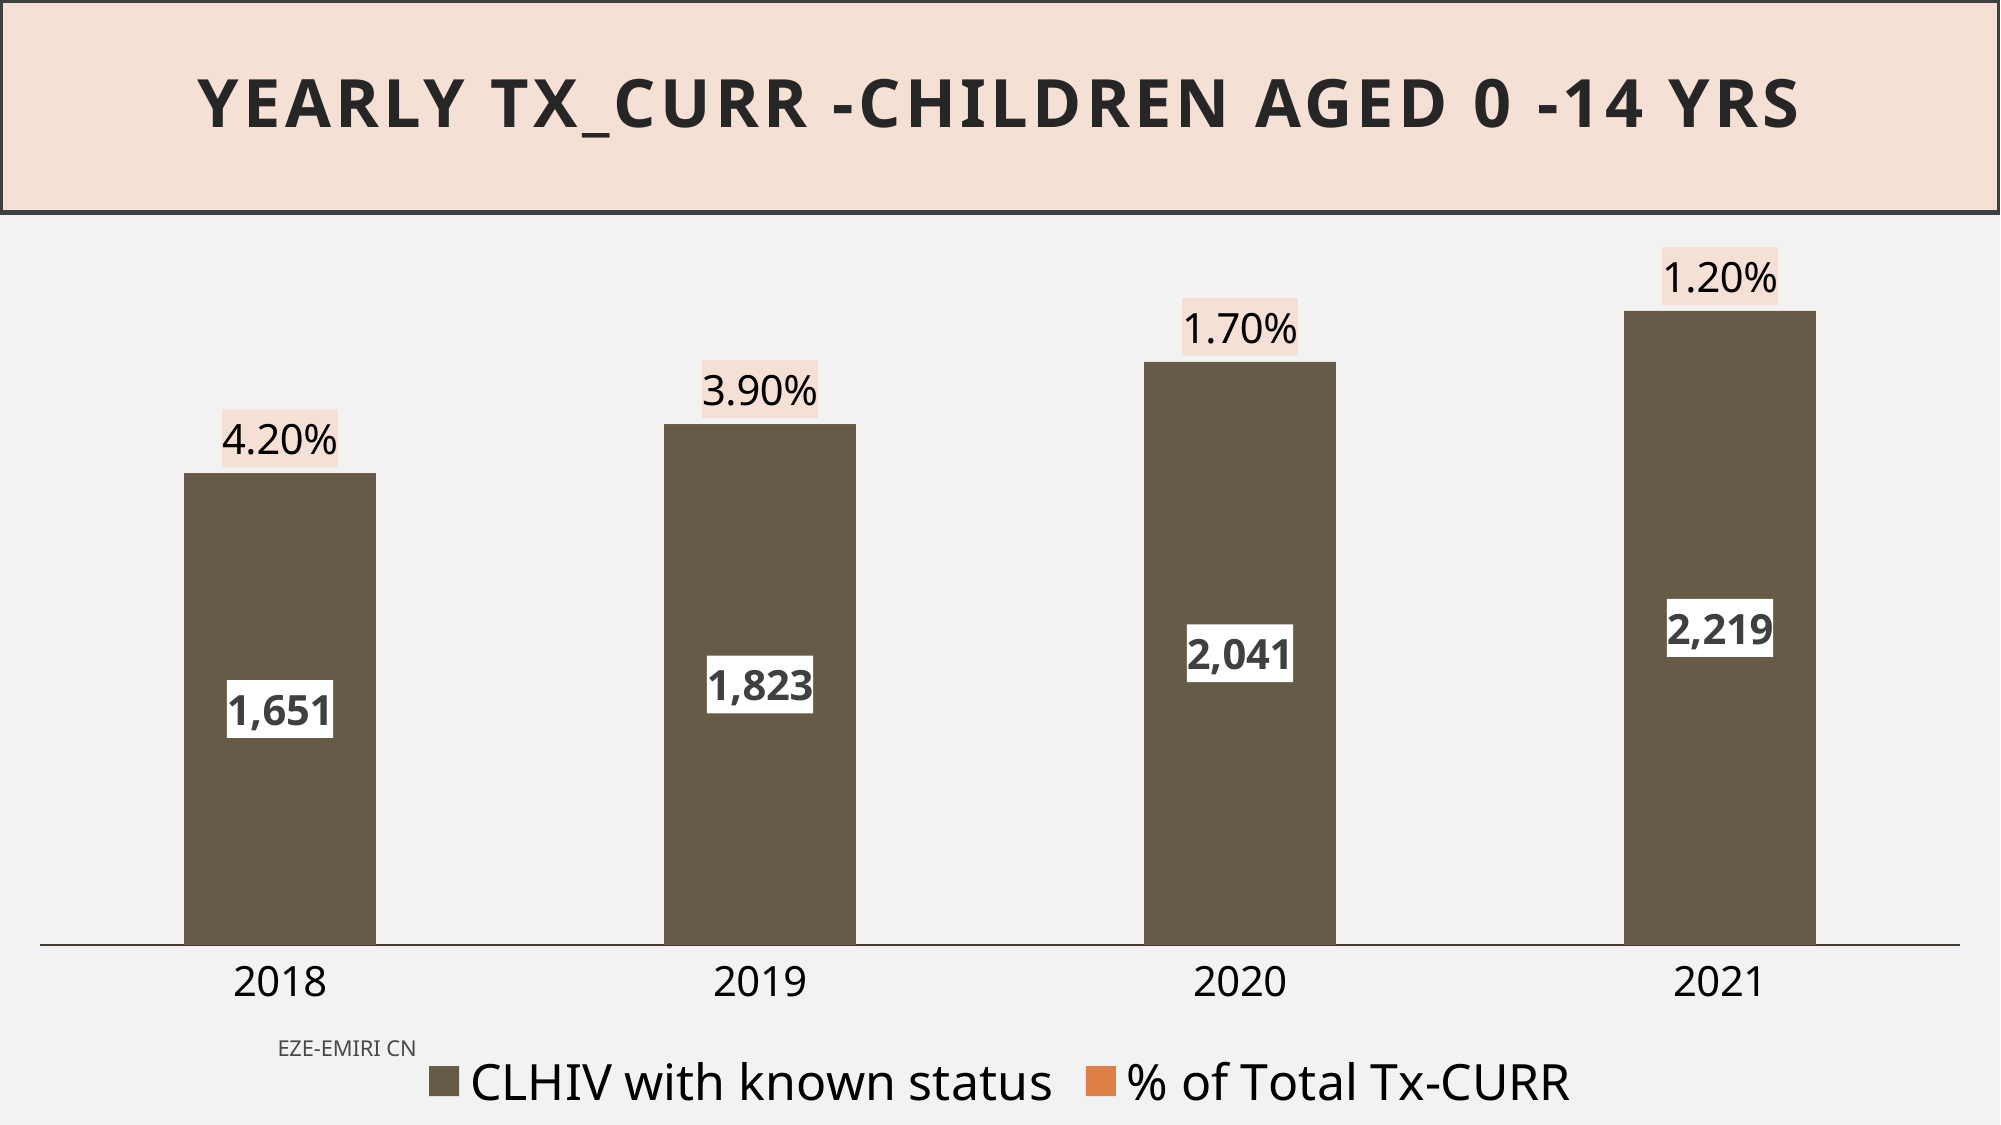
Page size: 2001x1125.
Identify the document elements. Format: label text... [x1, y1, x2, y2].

title YEARLY Tx_CURR -CHILDREN AGED 0 -14 YRS [0, 0, 2000, 212]
chart [0, 212, 2000, 1125]
